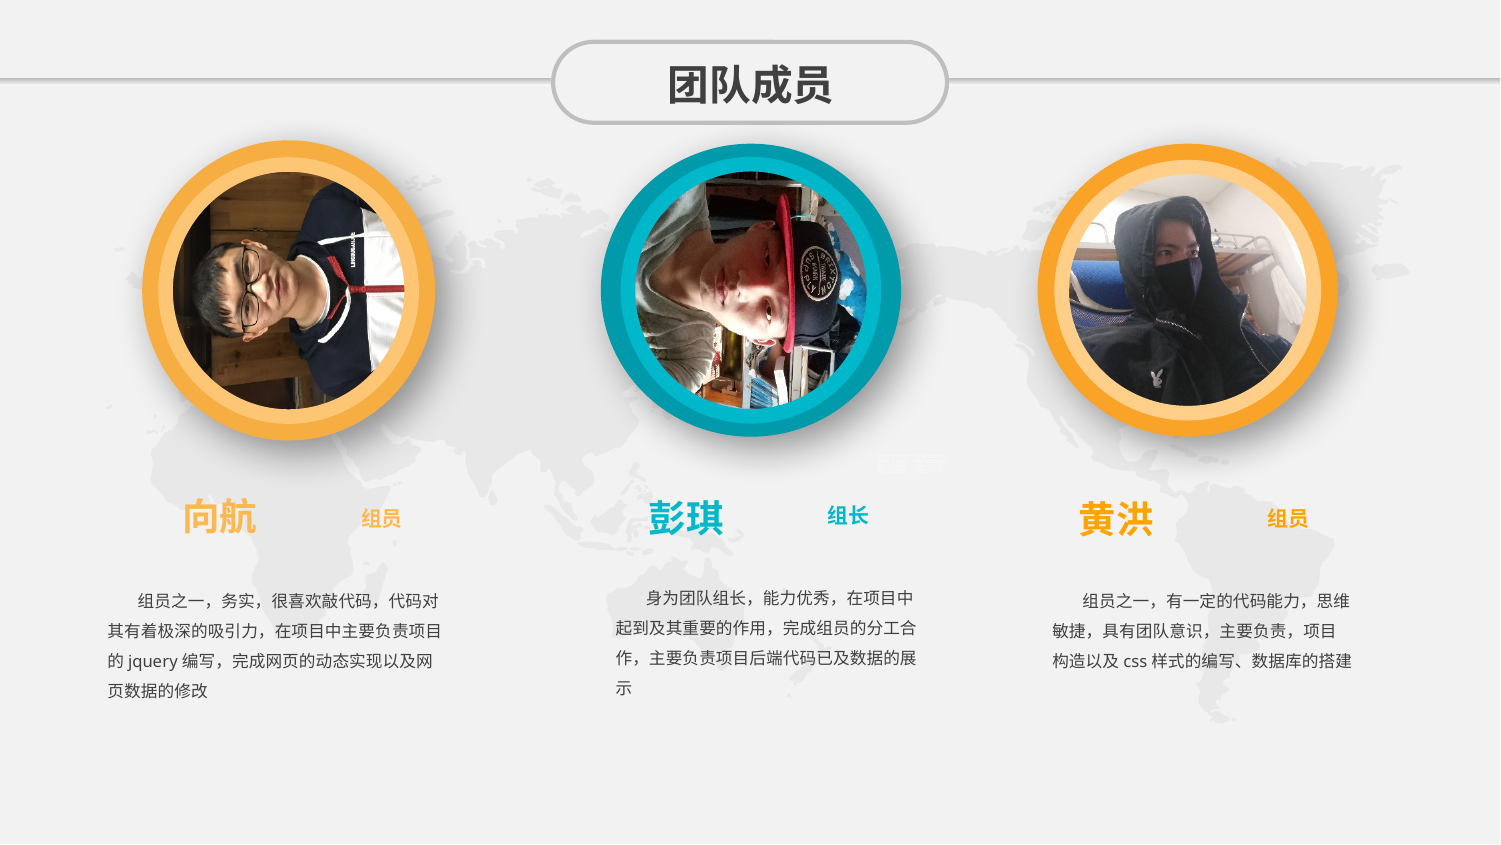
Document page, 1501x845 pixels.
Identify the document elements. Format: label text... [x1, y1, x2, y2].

text_box 身为团队组长，能力优秀，在项目中起到及其重要的作用，完成组员的分工合作，主要负责项目后端代码已及数据的展示 [600, 570, 934, 706]
text_box 组员 [302, 498, 462, 538]
text_box 组长 [769, 495, 928, 536]
text_box 彭琪 [559, 487, 813, 548]
text_box 组员 [1209, 498, 1368, 538]
text_box 向航 [93, 485, 347, 546]
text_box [1037, 143, 1338, 437]
text_box 组员之一，有一定的代码能力，思维敏捷，具有团队意识，主要负责，项目构造以及css样式的编写、数据库的搭建 [1037, 573, 1368, 679]
text_box 黄洪 [989, 488, 1243, 549]
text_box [138, 144, 439, 437]
text_box 团队成员 [656, 53, 846, 115]
text_box 组员之一，务实，很喜欢敲代码，代码对其有着极深的吸引力，在项目中主要负责项目的jquery编写，完成网页的动态实现以及网页数据的修改 [92, 573, 461, 709]
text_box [600, 143, 902, 437]
